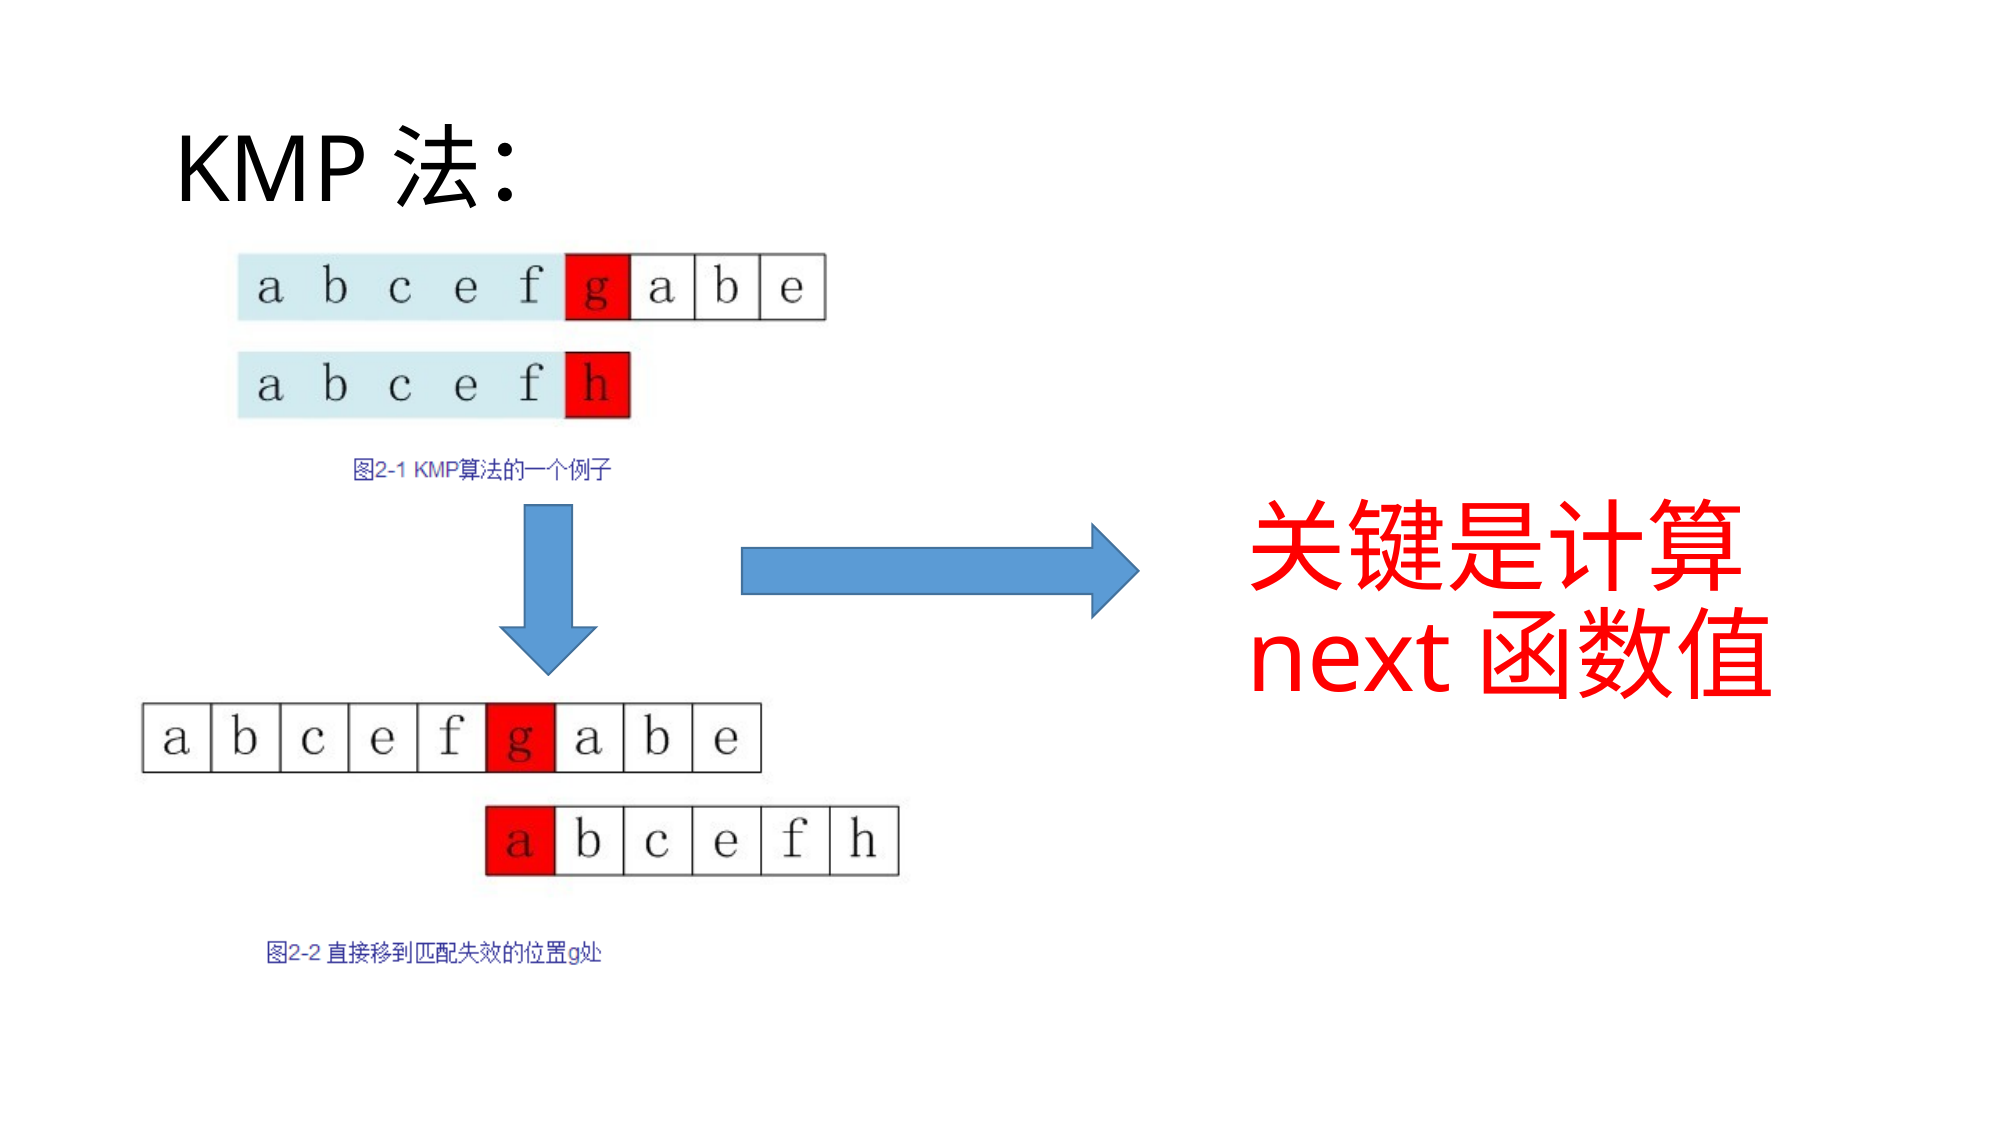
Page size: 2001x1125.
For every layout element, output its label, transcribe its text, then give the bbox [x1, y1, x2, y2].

picture [96, 676, 942, 976]
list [217, 228, 874, 501]
text_box KMP法： [158, 80, 1884, 264]
text_box 关键是计算next函数值 [1231, 412, 1850, 799]
text_box [740, 522, 1140, 620]
text_box [498, 504, 599, 676]
